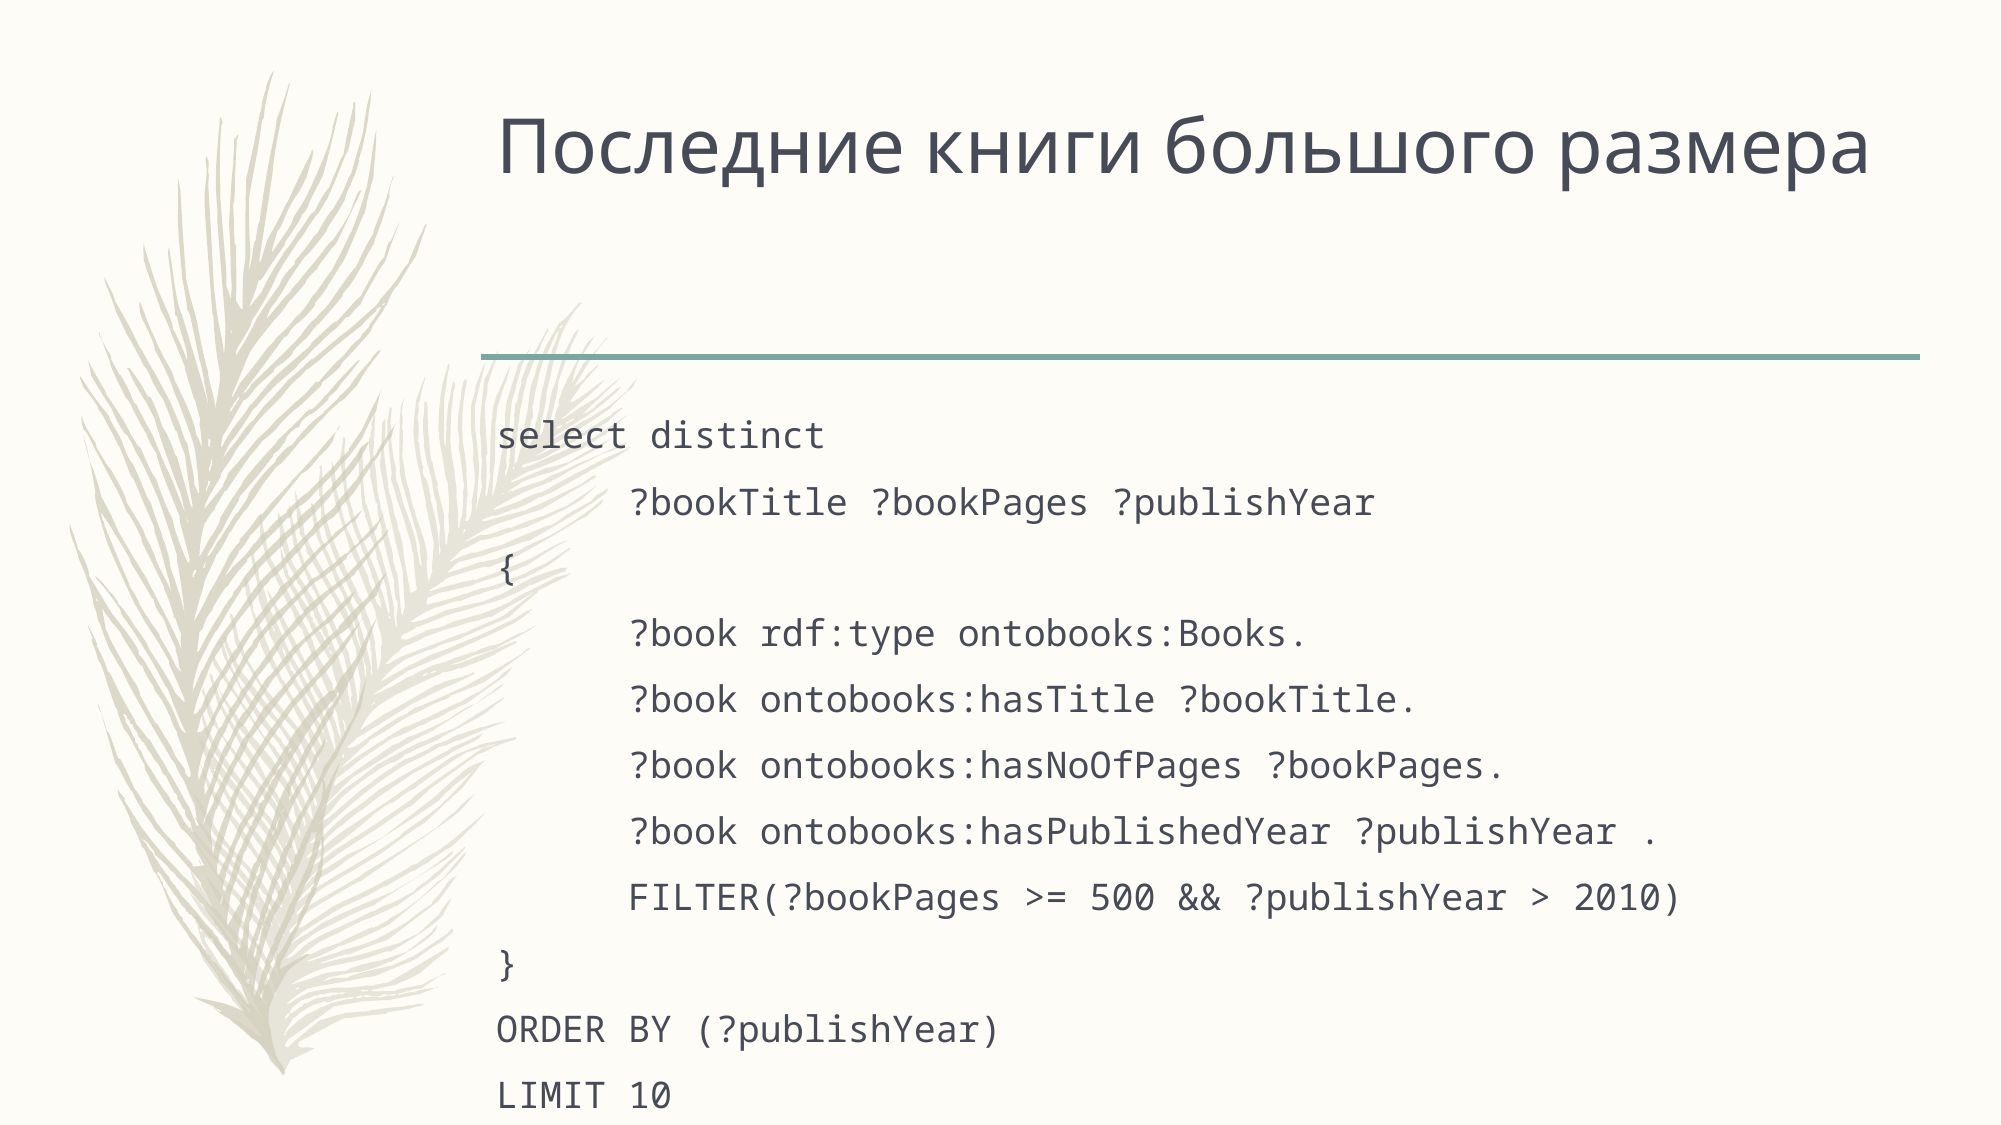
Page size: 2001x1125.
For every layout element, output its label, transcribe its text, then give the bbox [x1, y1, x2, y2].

list select distinct ?bookTitle ?bookPages ?publishYear { ?book rdf:type ontobooks:Books. ?book ontobooks:hasTitle ?bookTitle. ?book ontobooks:hasNoOfPages ?bookPages. ?book ontobooks:hasPublishedYear ?publishYear . FILTER(?bookPages >= 500 && ?publishYear > 2010) } ORDER BY (?publishYear) LIMIT 10 [481, 399, 1920, 1125]
title Последние книги большого размера [481, 93, 1920, 350]
